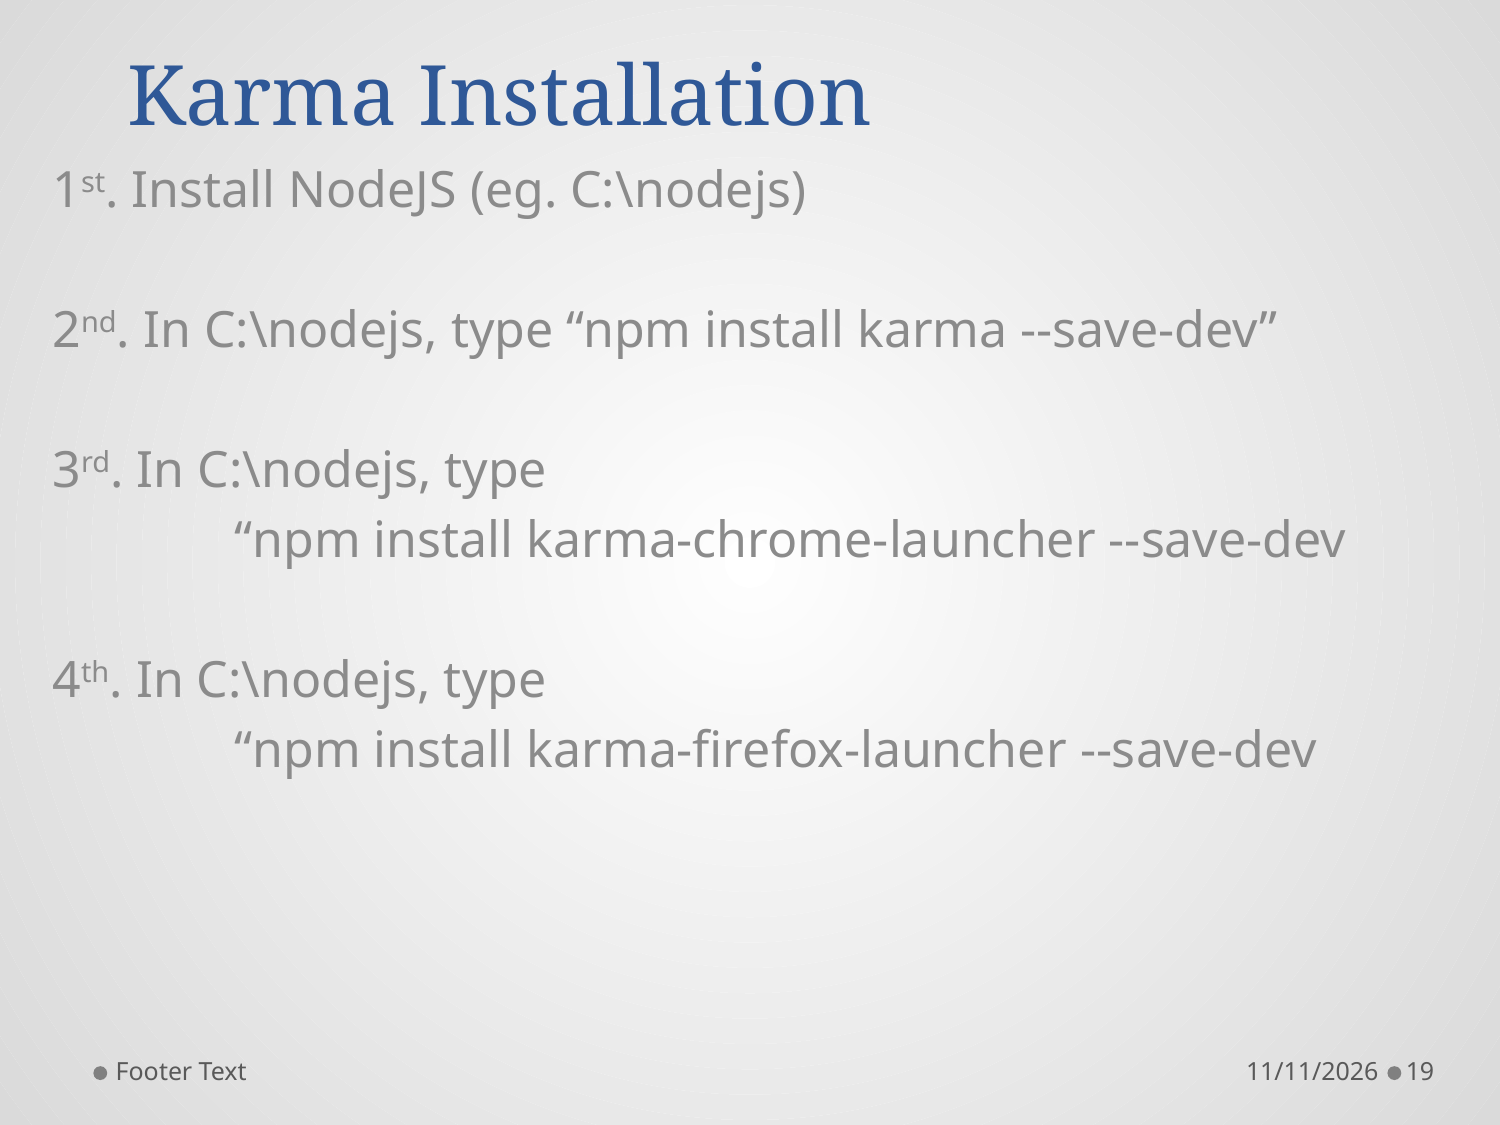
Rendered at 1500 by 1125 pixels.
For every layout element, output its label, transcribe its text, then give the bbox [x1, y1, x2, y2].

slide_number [1043, 1043, 1386, 1103]
text_box 1st. Install NodeJS (eg. C:\nodejs) 2nd. In C:\nodejs, type “npm install karma --save-dev” 3rd. In C:\nodejs, type “npm install karma-chrome-launcher --save-dev 4th. In C:\nodejs, type “npm install karma-firefox-launcher --save-dev [37, 149, 1450, 1043]
title Karma Installation [112, 37, 1500, 150]
slide_number 19 [1401, 1042, 1494, 1103]
footer Footer Text [108, 1043, 576, 1103]
